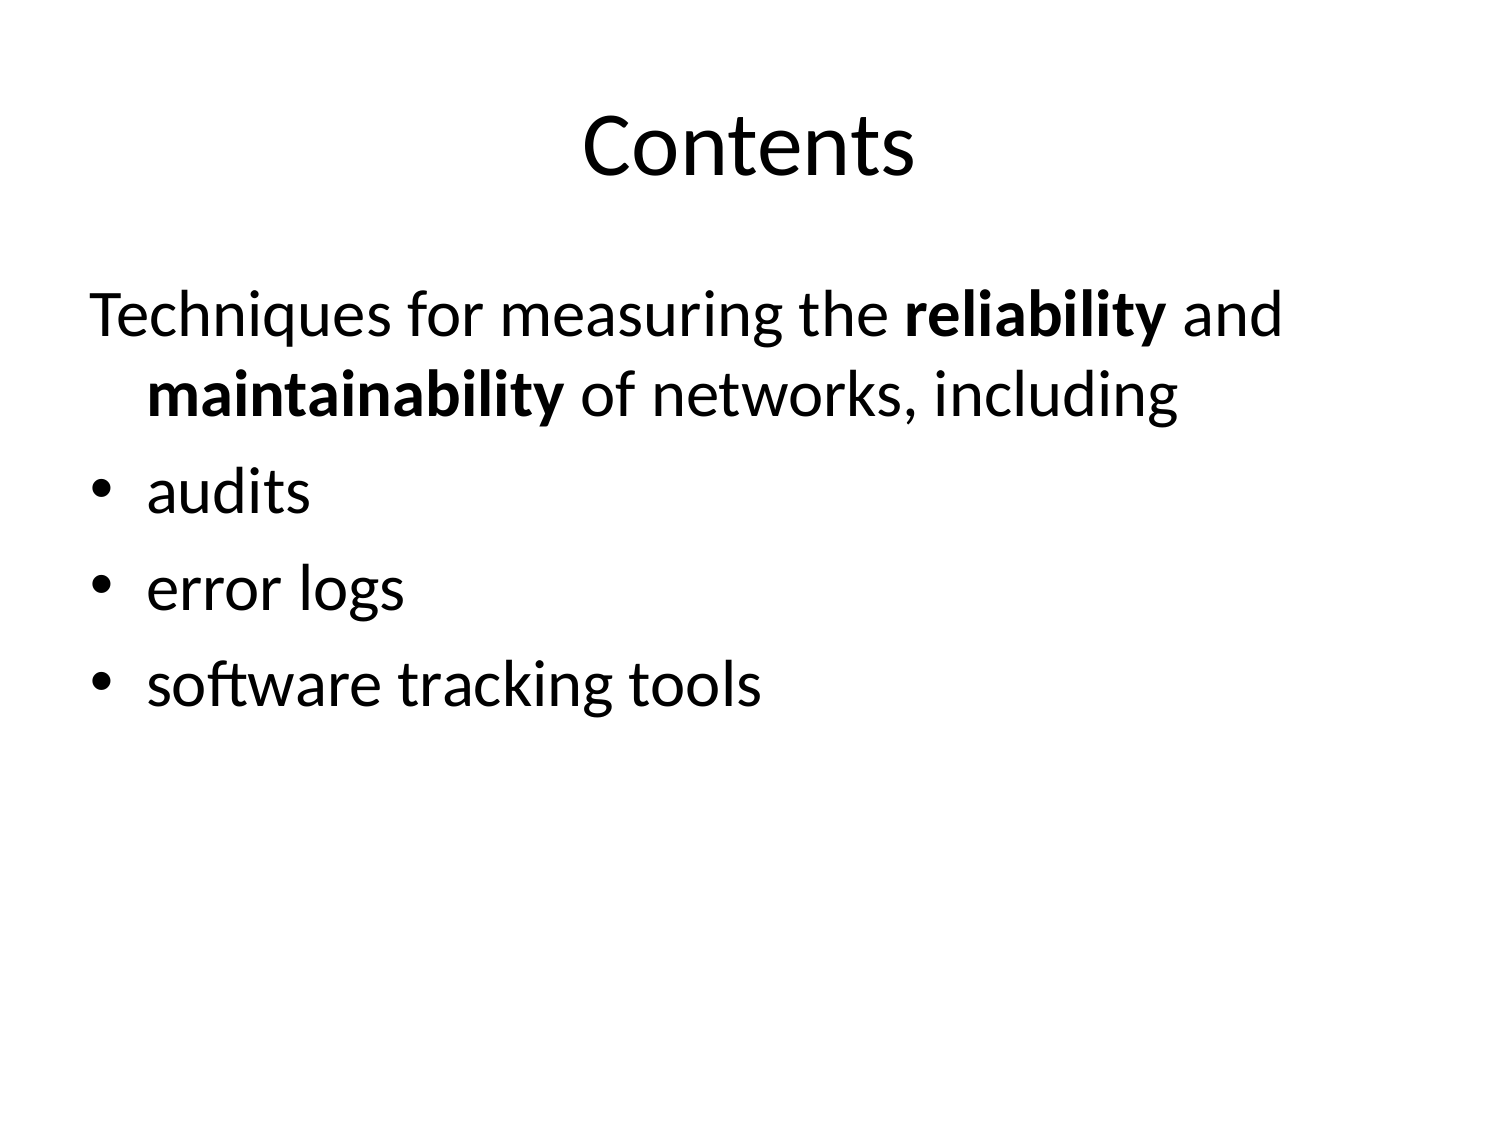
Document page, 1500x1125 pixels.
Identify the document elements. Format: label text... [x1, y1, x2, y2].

text_box Techniques for measuring the reliability and maintainability of networks, including audits error logs software tracking tools [75, 262, 1425, 1005]
title Contents [75, 45, 1425, 233]
